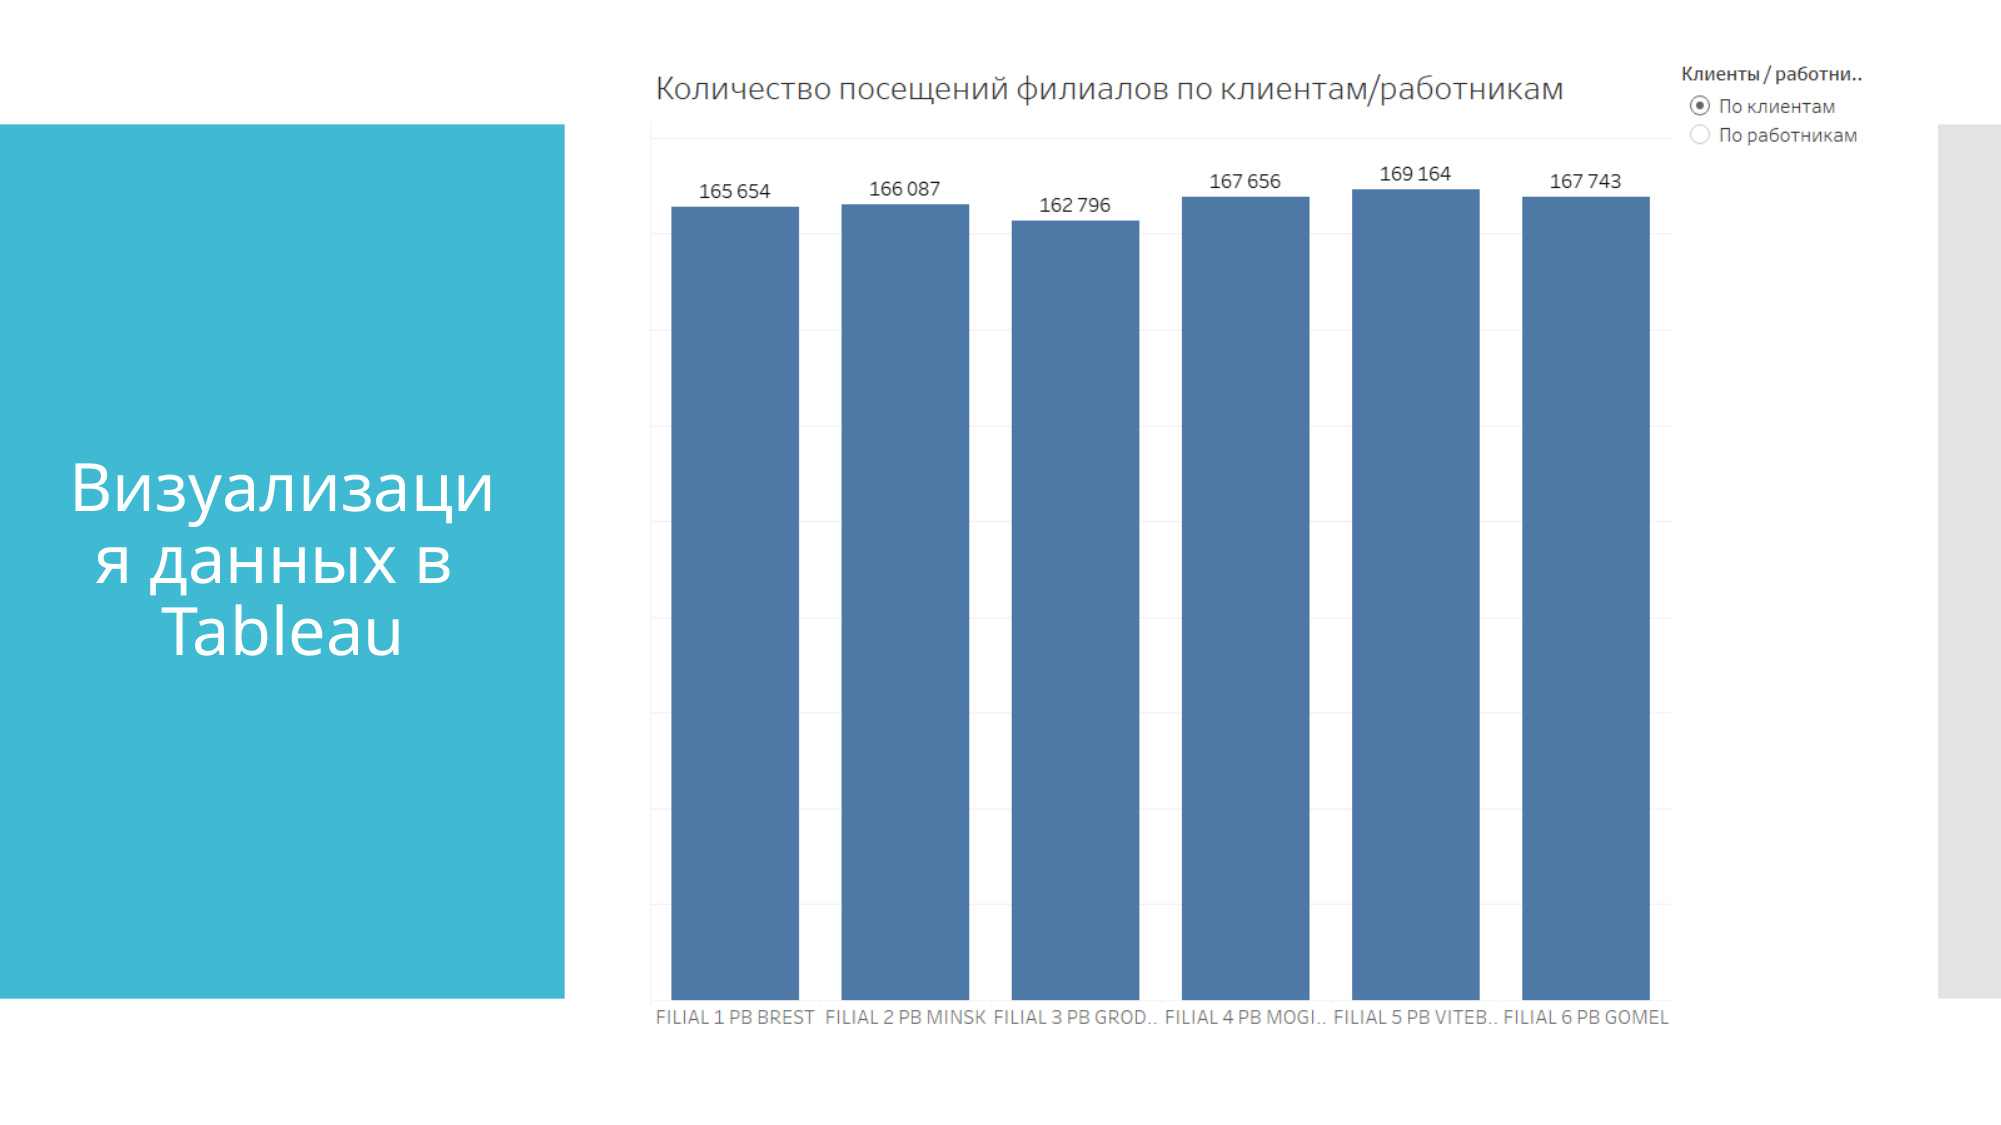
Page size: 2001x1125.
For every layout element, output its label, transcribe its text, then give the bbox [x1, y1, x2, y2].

picture [649, 63, 1874, 1034]
title Визуализация данных в Tableau [41, 184, 525, 939]
